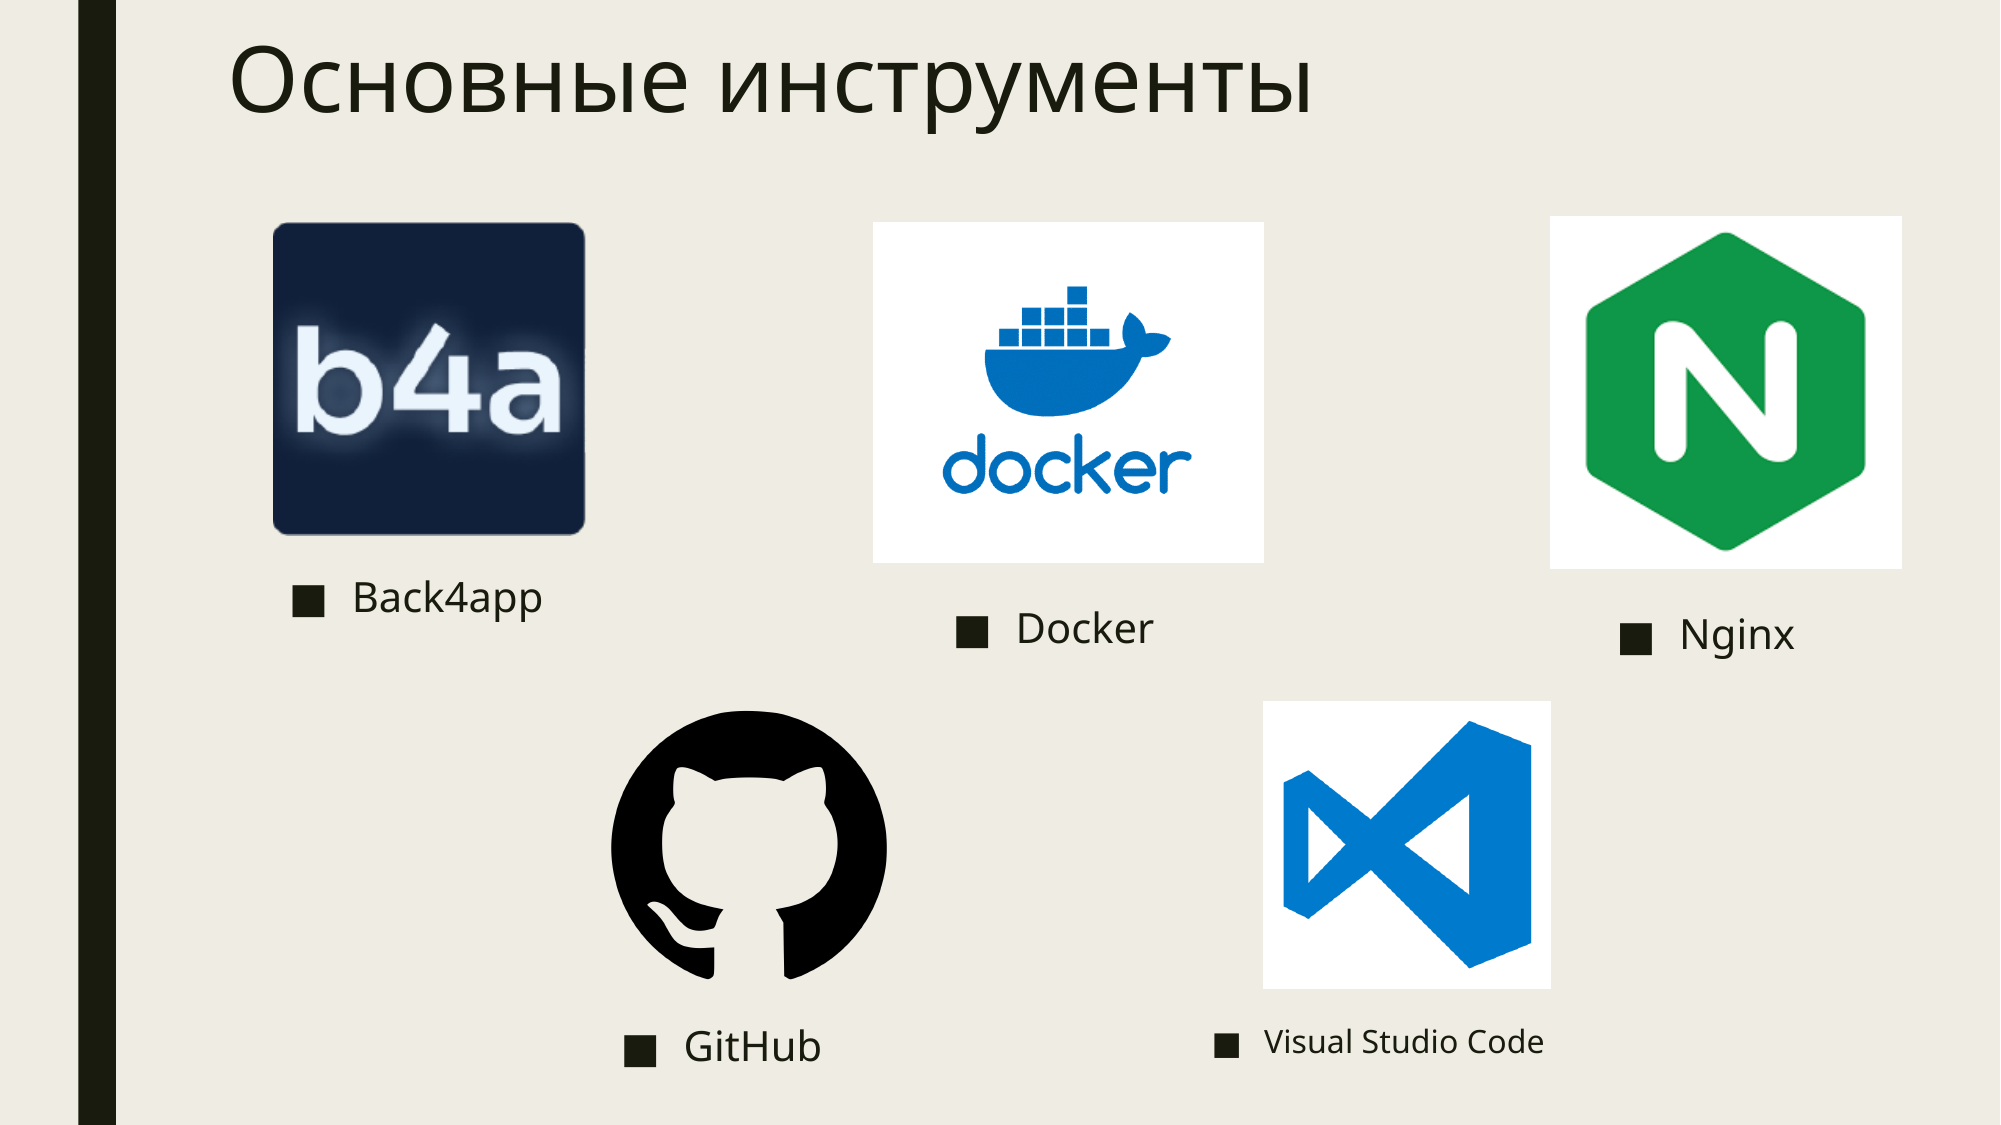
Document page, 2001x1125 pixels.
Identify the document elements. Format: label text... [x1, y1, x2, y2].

picture [1263, 701, 1551, 989]
text_box Docker [937, 598, 1225, 670]
text_box Nginx [1601, 604, 1888, 677]
picture [872, 222, 1264, 563]
list Back4app [273, 566, 561, 639]
text_box GitHub [605, 1016, 893, 1088]
picture [273, 222, 587, 536]
title Основные инструменты [212, 26, 1788, 271]
picture [605, 701, 893, 989]
picture [1550, 216, 1902, 569]
text_box Visual Studio Code [1196, 1017, 1618, 1090]
